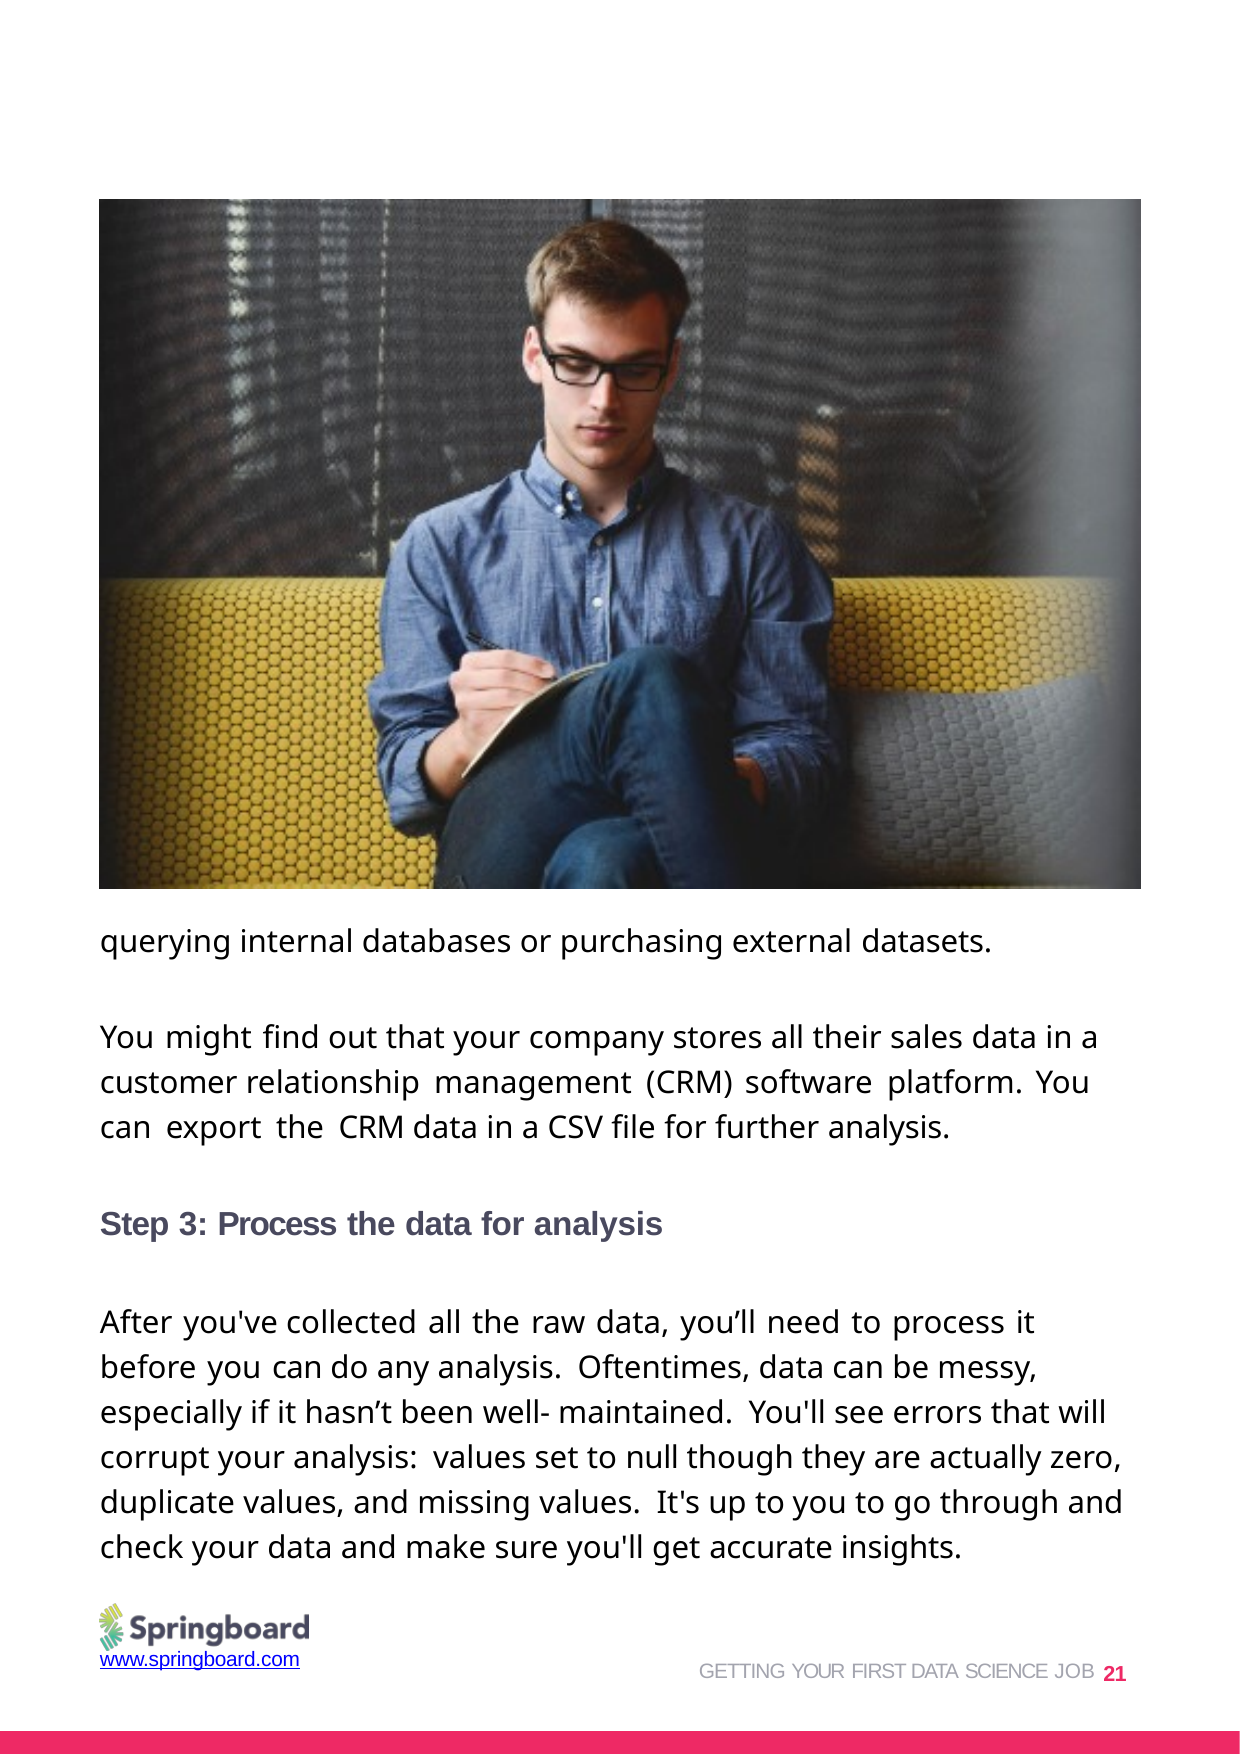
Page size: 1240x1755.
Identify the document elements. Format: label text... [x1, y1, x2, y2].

picture [99, 199, 1141, 889]
picture [99, 1603, 309, 1642]
slide_number GETTING YOUR FIRST DATA SCIENCE JOB 21 [696, 1641, 1141, 1755]
text_box querying internal databases or purchasing external datasets. You might find out that your company stores all their sales data in a customer relationship management (CRM) software platform. You can export the CRM data in a CSV file for further analysis. Step 3: Process the data for analysis After you've collected all the raw data, you’ll need to process it before you can do any analysis. Oftentimes, data can be messy, especially if it hasn’t been well- maintained. You'll see errors that will corrupt your analysis: values set to null though they are actually zero, duplicate values, and missing values. It's up to you to go through and check your data and make sure you'll get accurate insights. [97, 919, 1143, 1565]
text_box www.springboard.com [97, 1642, 313, 1671]
